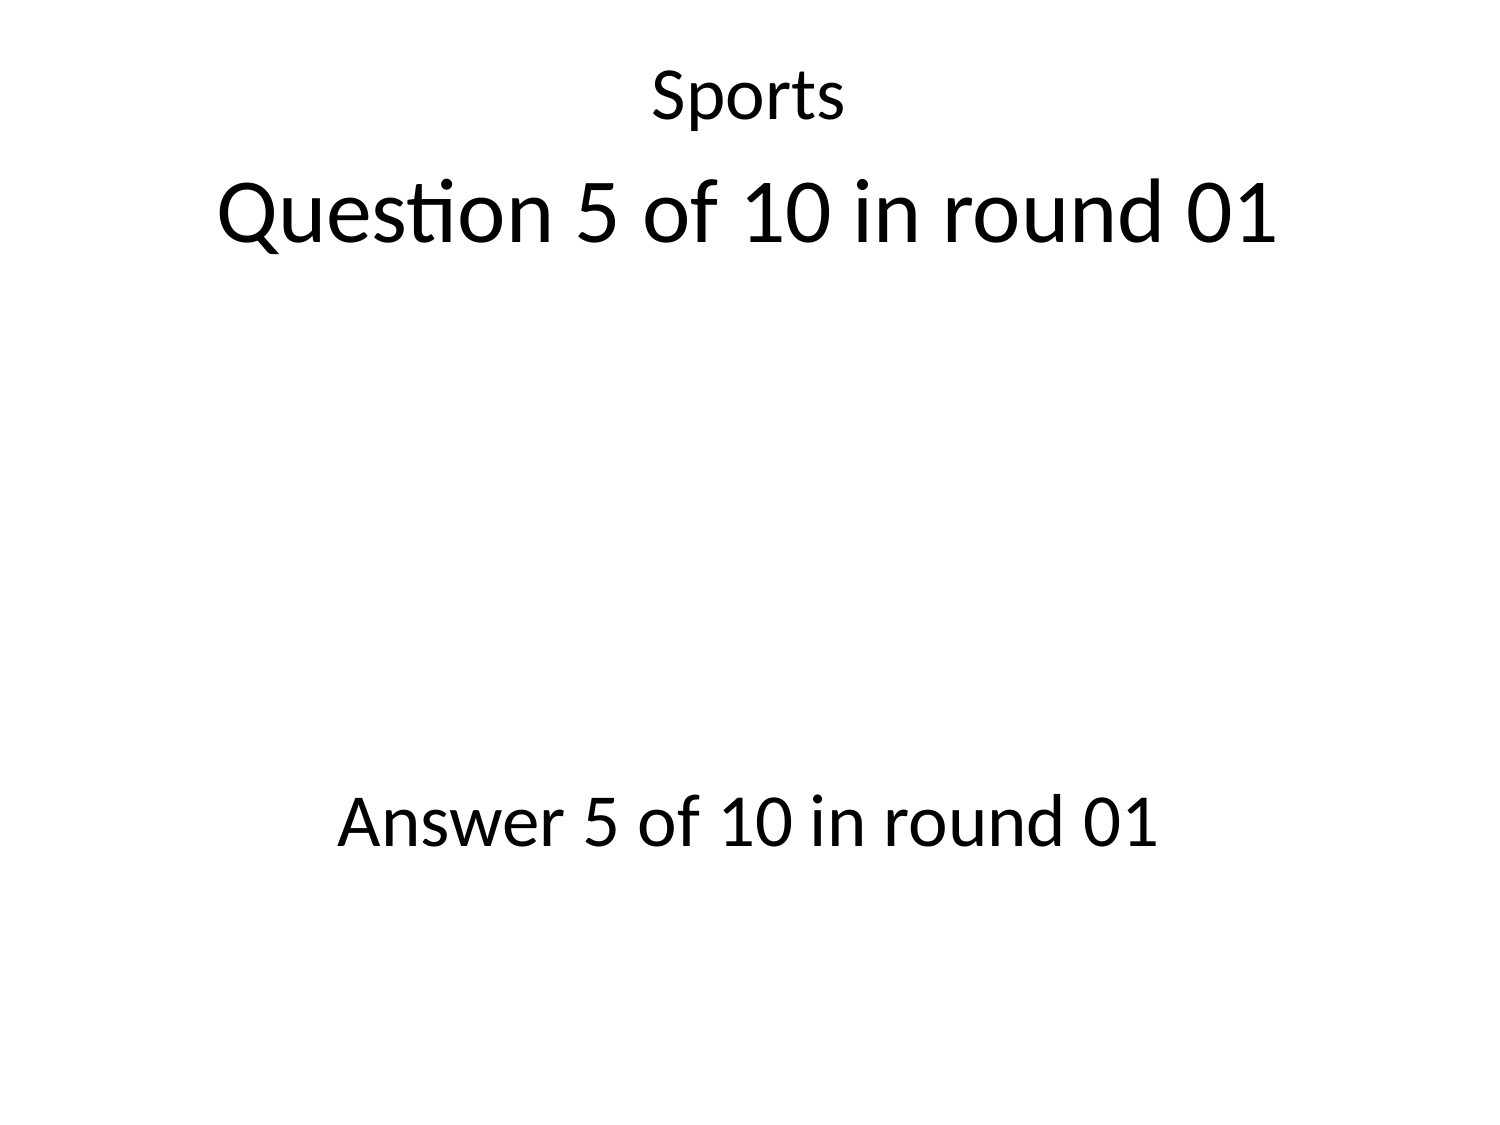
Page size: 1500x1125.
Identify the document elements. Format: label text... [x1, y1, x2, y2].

text_box Question 5 of 10 in round 01 [35, 143, 1463, 764]
text_box Answer 5 of 10 in round 01 [35, 764, 1463, 921]
text_box Sports [35, 37, 1463, 143]
